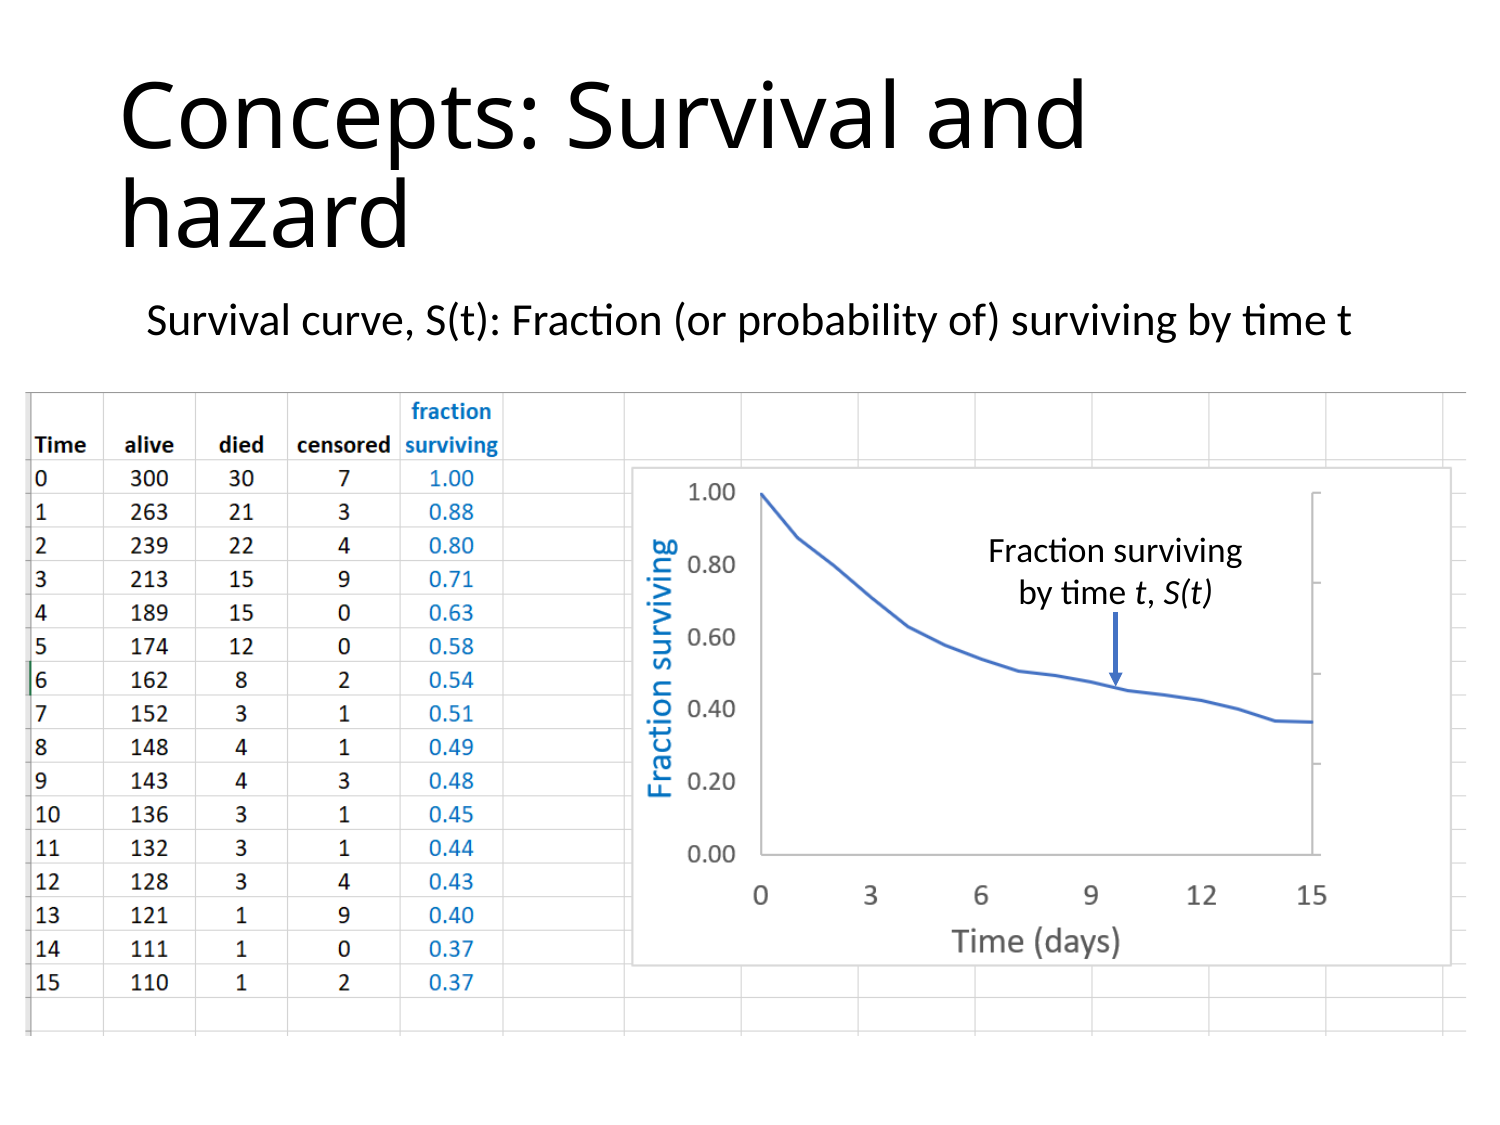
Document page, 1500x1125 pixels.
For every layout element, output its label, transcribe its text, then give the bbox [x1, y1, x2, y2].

picture [25, 392, 1467, 1036]
title Concepts: Survival and hazard [103, 59, 1397, 278]
text_box Survival curve, S(t): Fraction (or probability of) surviving by time t [131, 281, 1369, 352]
